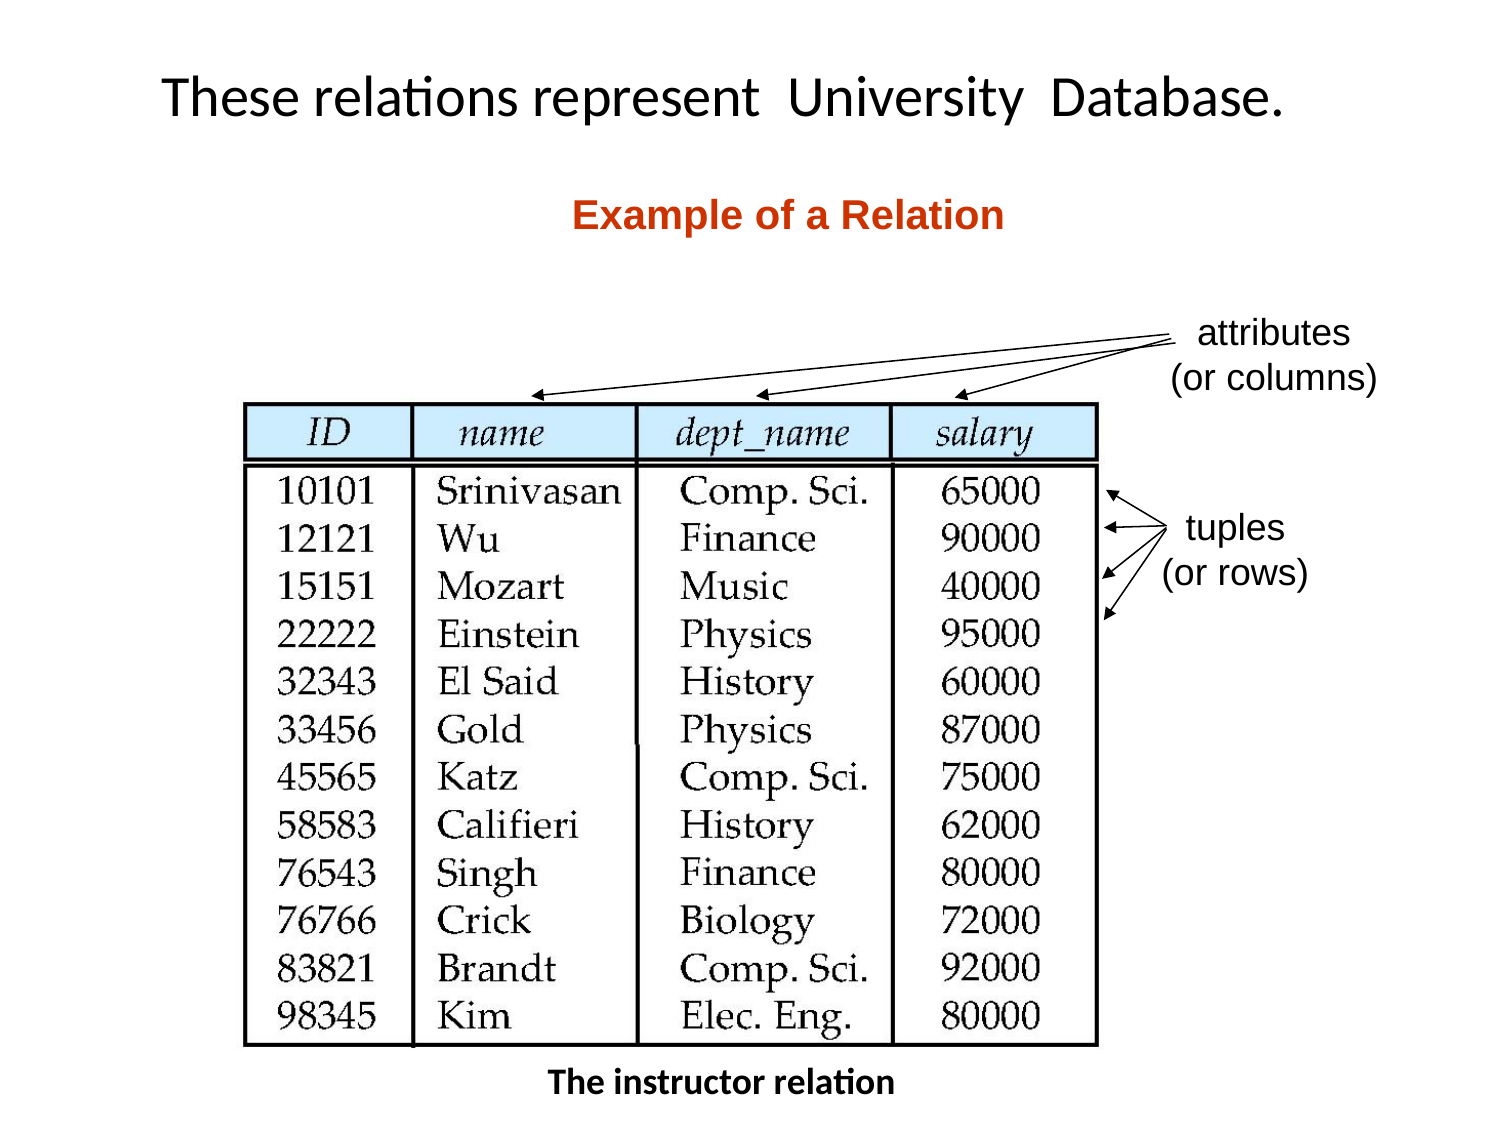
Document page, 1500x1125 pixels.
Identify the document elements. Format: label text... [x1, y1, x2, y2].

text_box [756, 348, 1132, 396]
text_box [1109, 521, 1165, 534]
text_box [1109, 490, 1167, 527]
title Example of a Relation [126, 162, 1451, 263]
text_box These relations represent University Database. [146, 50, 1366, 136]
text_box The instructor relation [532, 1058, 911, 1110]
text_box attributes (or columns) [1155, 300, 1393, 406]
text_box [531, 333, 1170, 396]
text_box [1109, 529, 1167, 618]
text_box tuples (or rows) [1146, 495, 1325, 601]
picture [236, 397, 1105, 1051]
text_box [956, 338, 1172, 396]
text_box [1109, 527, 1167, 578]
